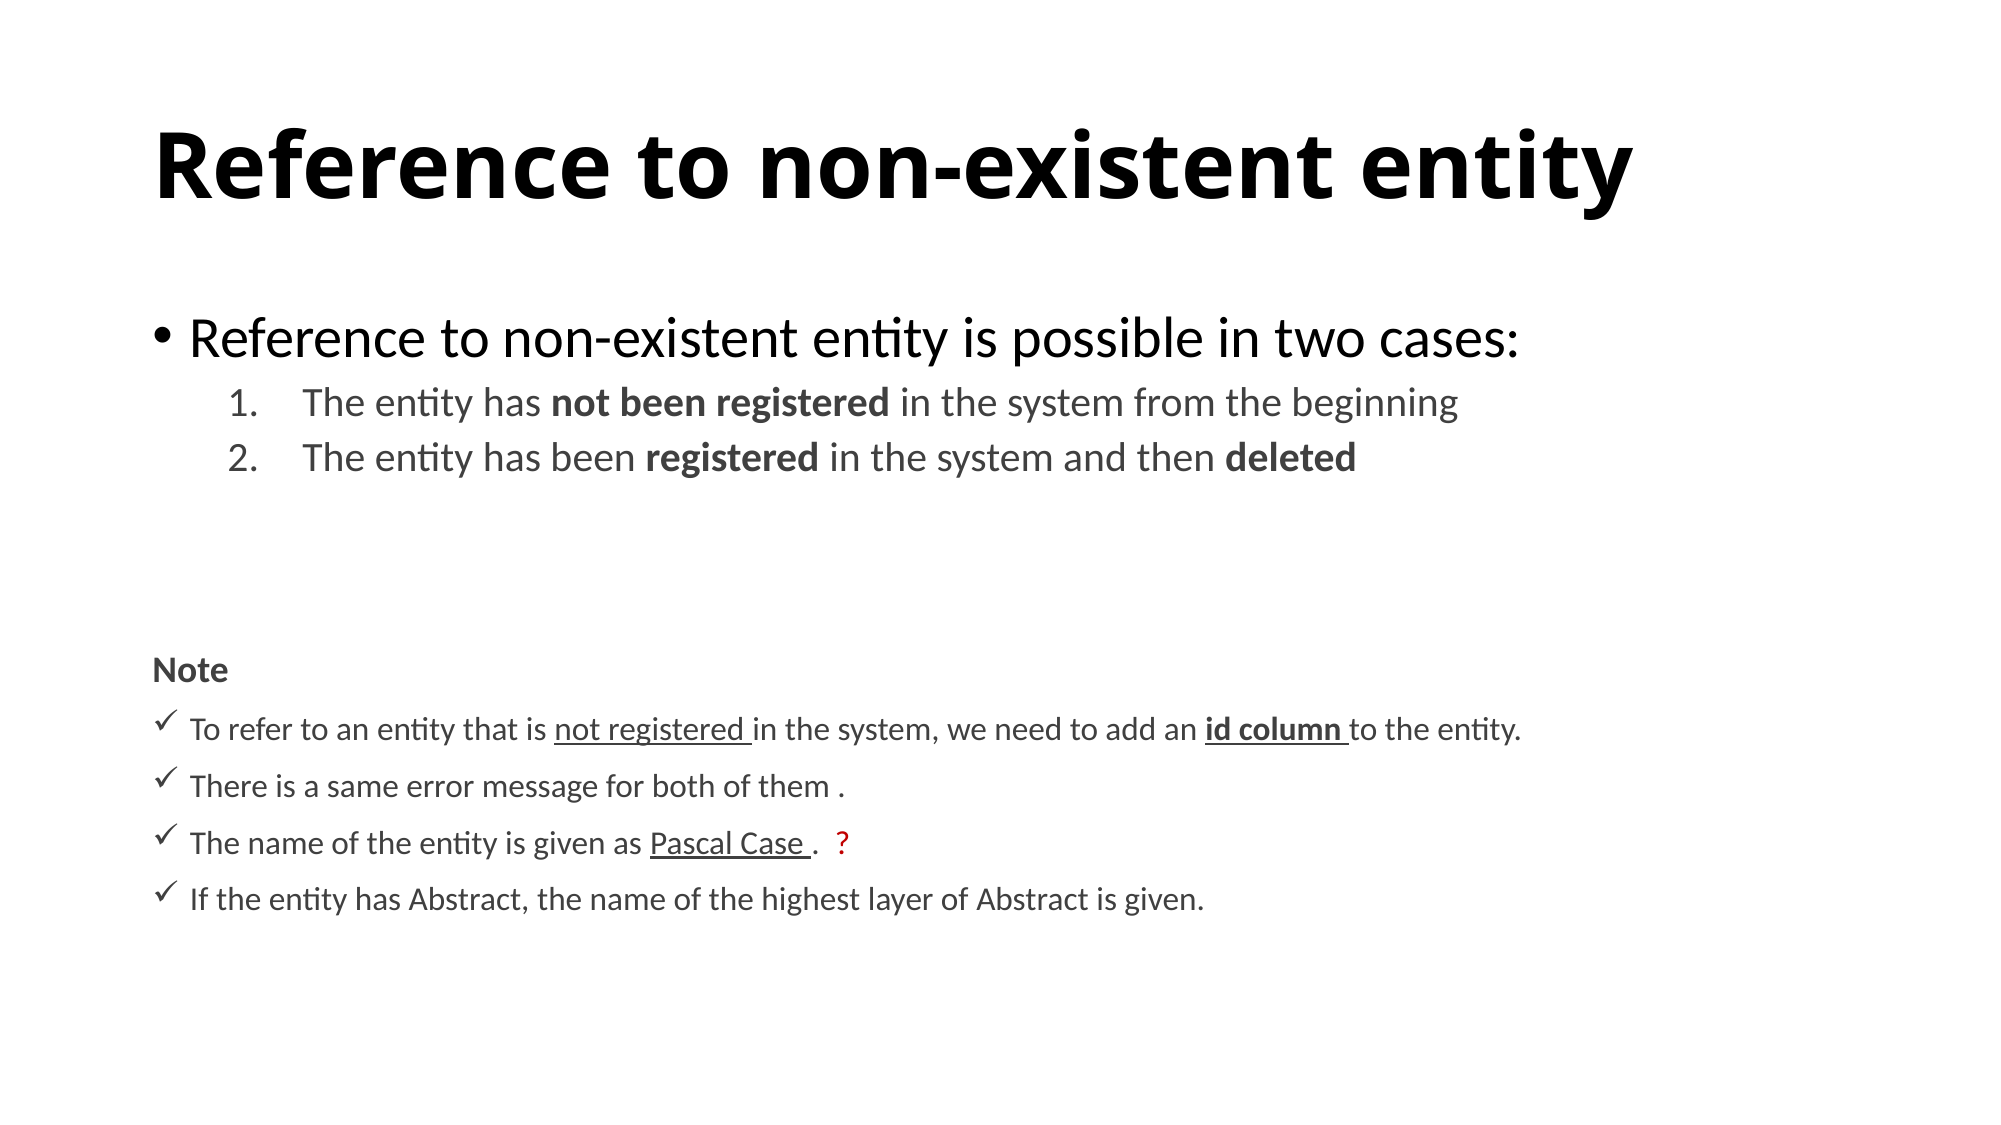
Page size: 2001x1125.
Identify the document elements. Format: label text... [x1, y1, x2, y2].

list Reference to non-existent entity is possible in two cases: The entity has not been registered in the system from the beginning The entity has been registered in the system and then deleted Note To refer to an entity that is not registered in the system, we need to add an id column to the entity. There is a same error message for both of them . The name of the entity is given as Pascal Case . ? If the entity has Abstract, the name of the highest layer of Abstract is given. [137, 299, 1863, 1014]
title Reference to non-existent entity [137, 59, 1863, 278]
